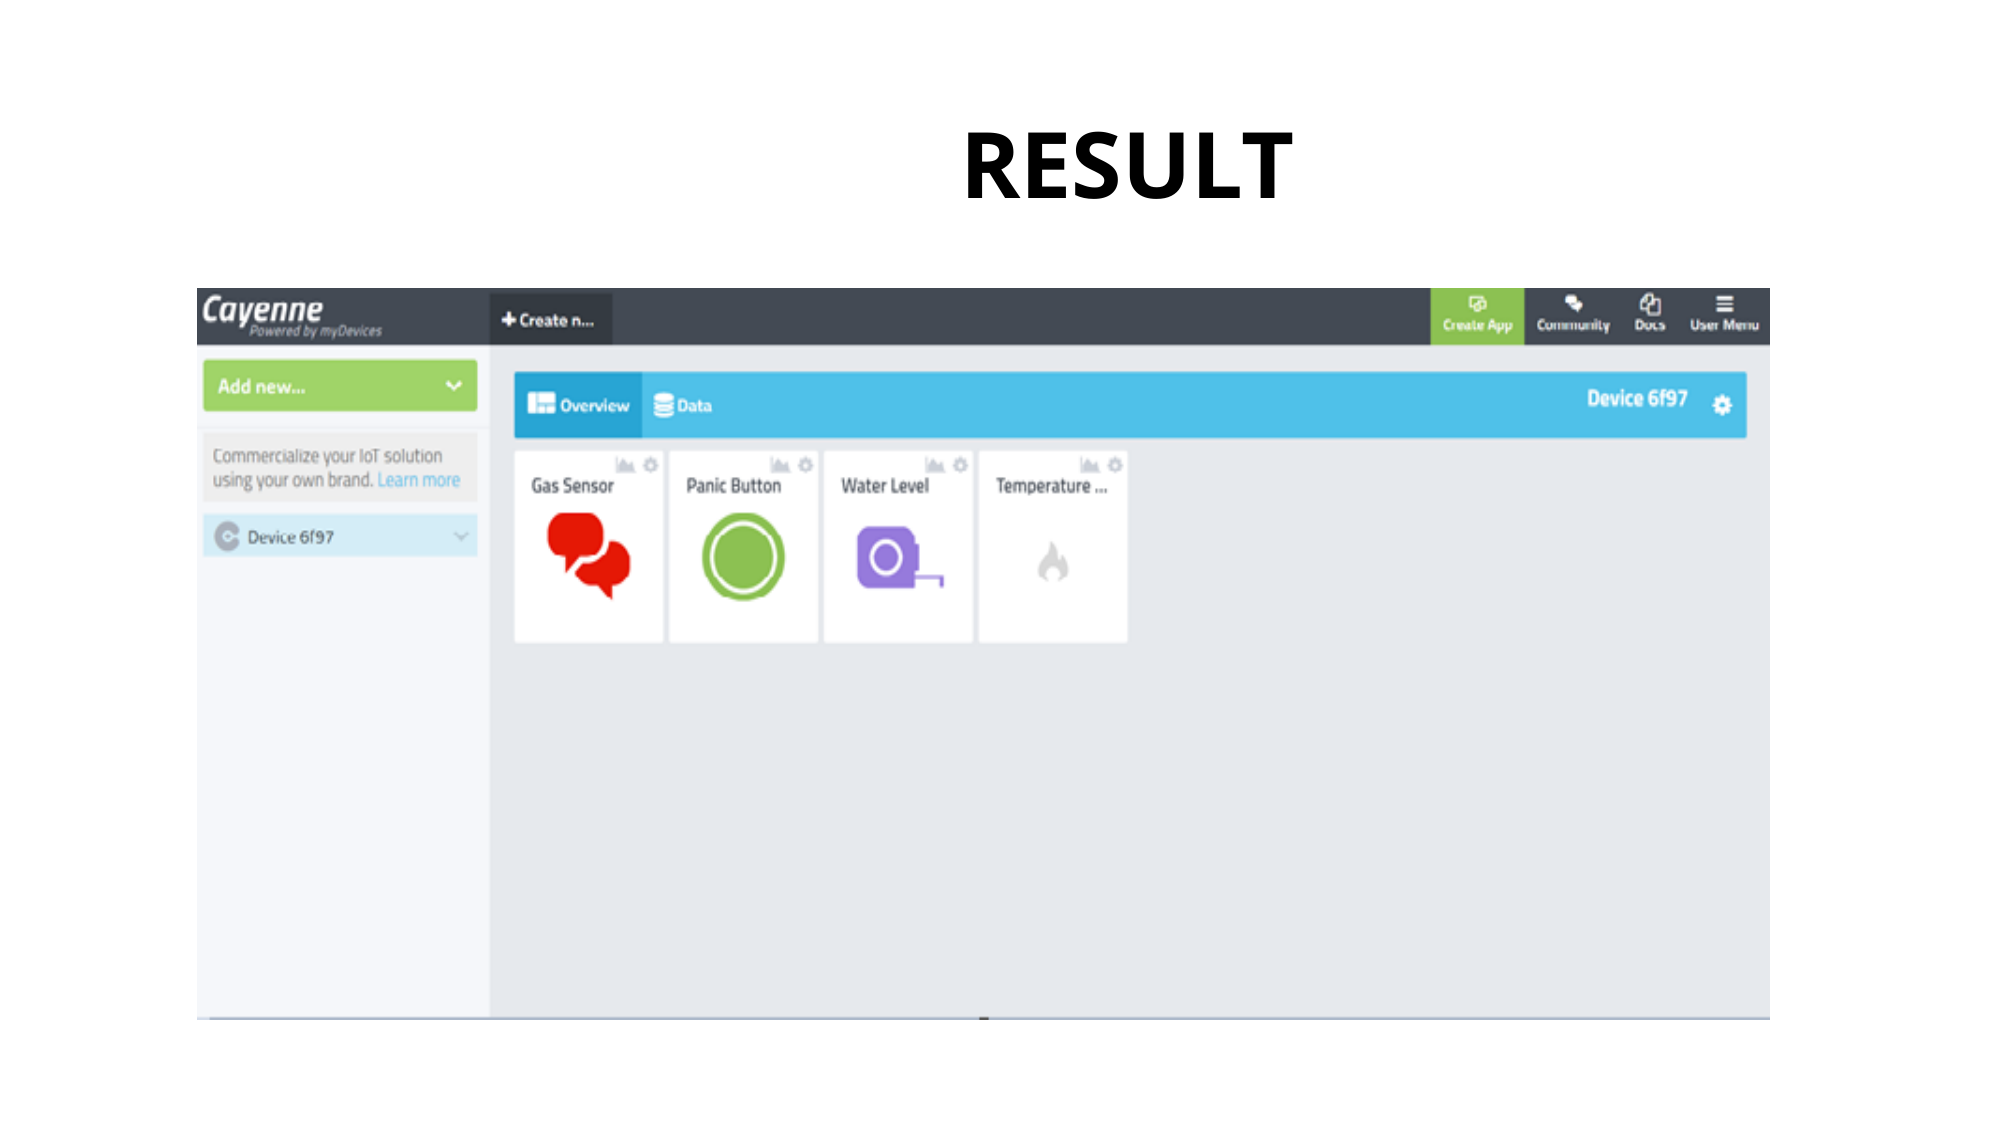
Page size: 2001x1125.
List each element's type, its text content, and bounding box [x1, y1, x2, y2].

title RESULT [137, 59, 1863, 278]
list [197, 288, 1770, 1020]
